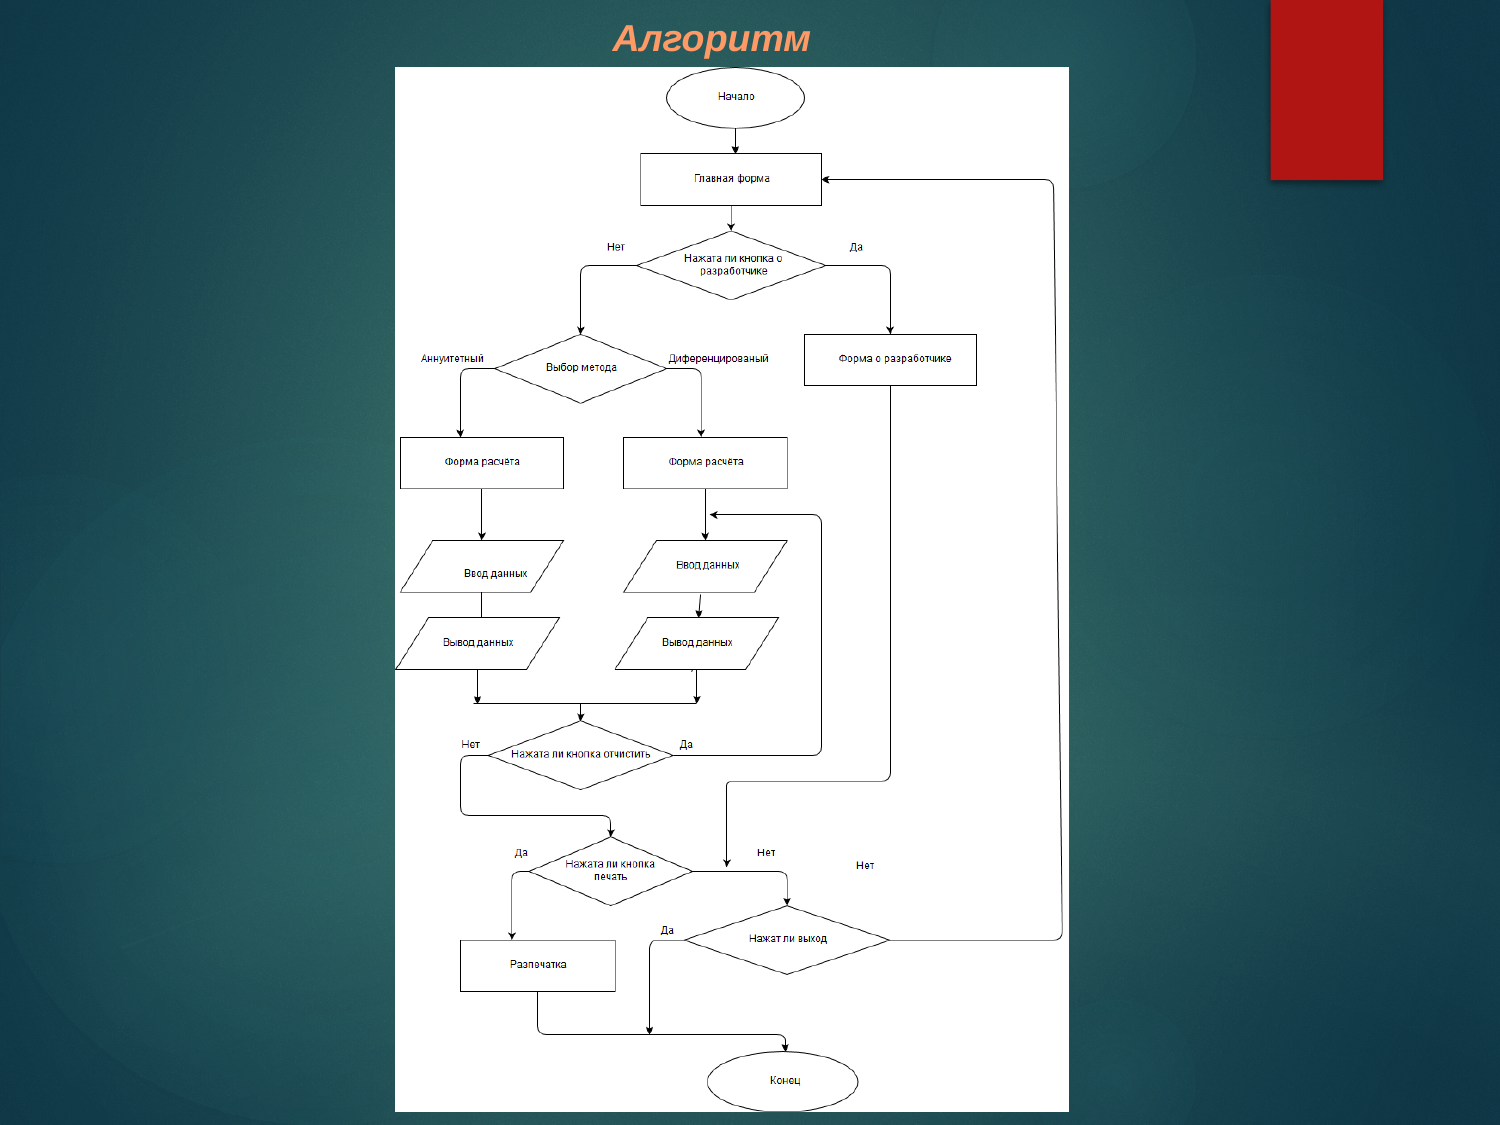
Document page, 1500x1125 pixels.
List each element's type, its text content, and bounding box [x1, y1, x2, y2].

text_box Алгоритм [597, 6, 827, 65]
picture [395, 67, 1070, 1112]
